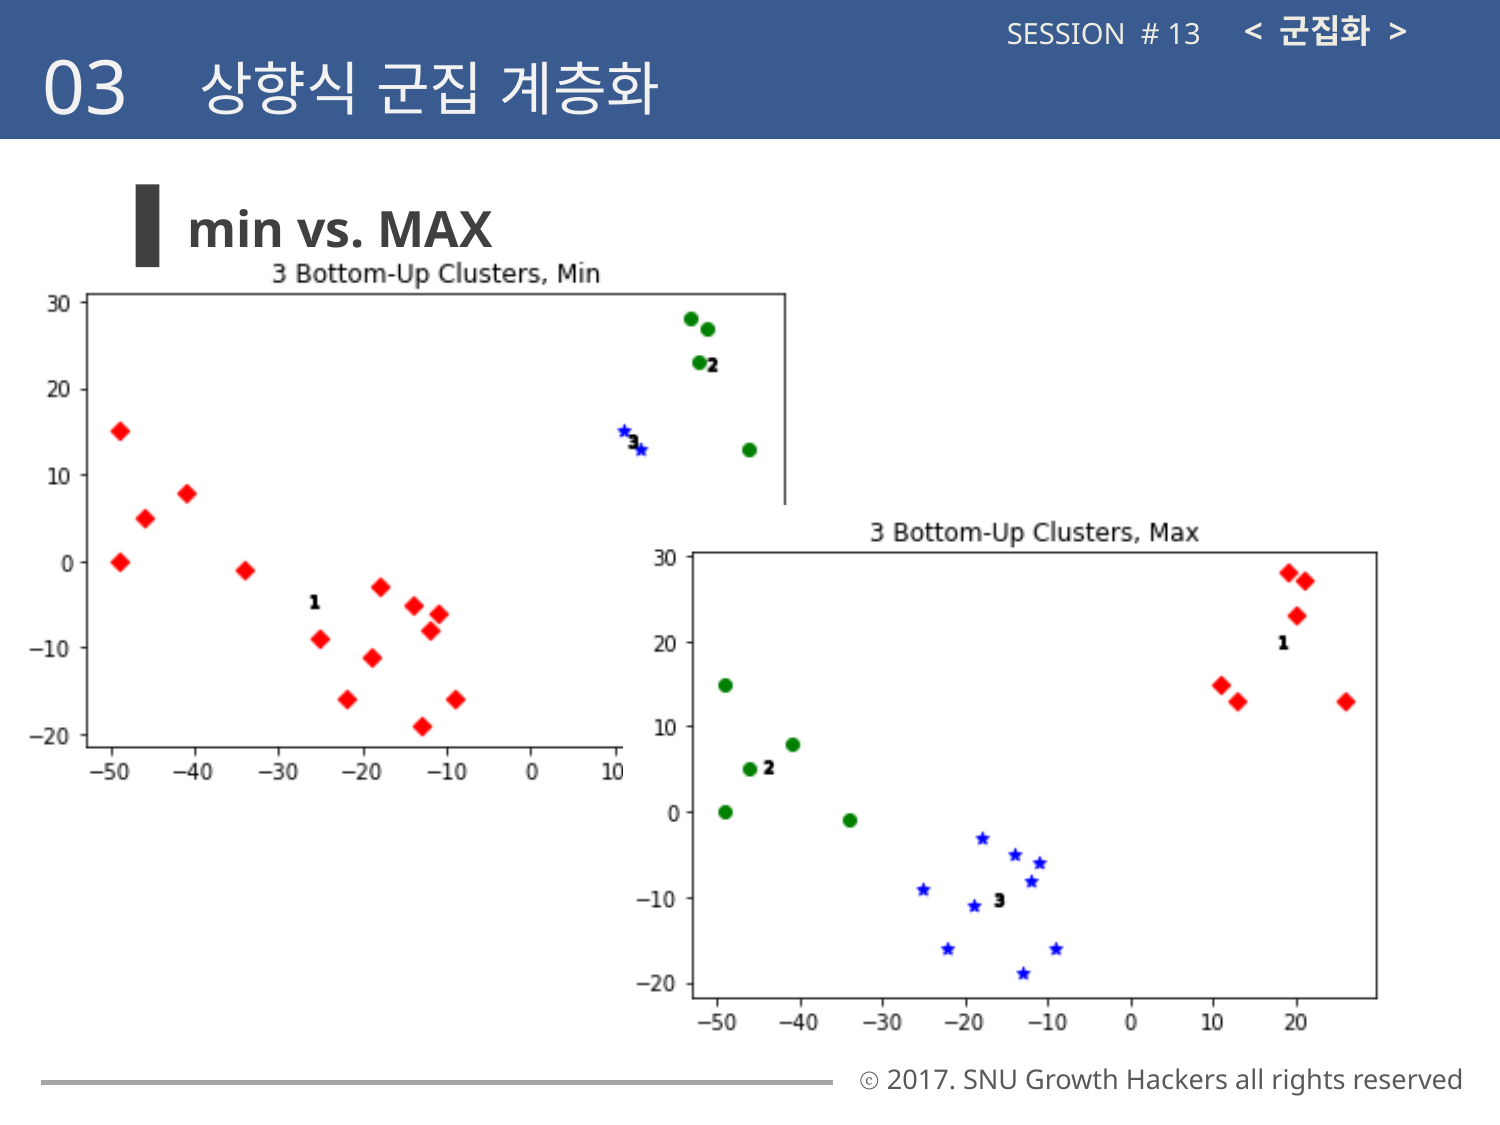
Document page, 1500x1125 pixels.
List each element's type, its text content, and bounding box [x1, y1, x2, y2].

text_box [134, 182, 161, 250]
text_box SESSION # 13 [992, 7, 1224, 58]
text_box < 군집화 > [1229, 2, 1423, 58]
picture [24, 251, 1417, 1049]
text_box min vs. MAX [172, 189, 508, 250]
text_box ⓒ 2017. SNU Growth Hackers all rights reserved [844, 1055, 1495, 1103]
text_box 상향식 군집 계층화 [184, 44, 675, 130]
text_box 03 [27, 32, 144, 138]
text_box [0, 0, 1500, 139]
